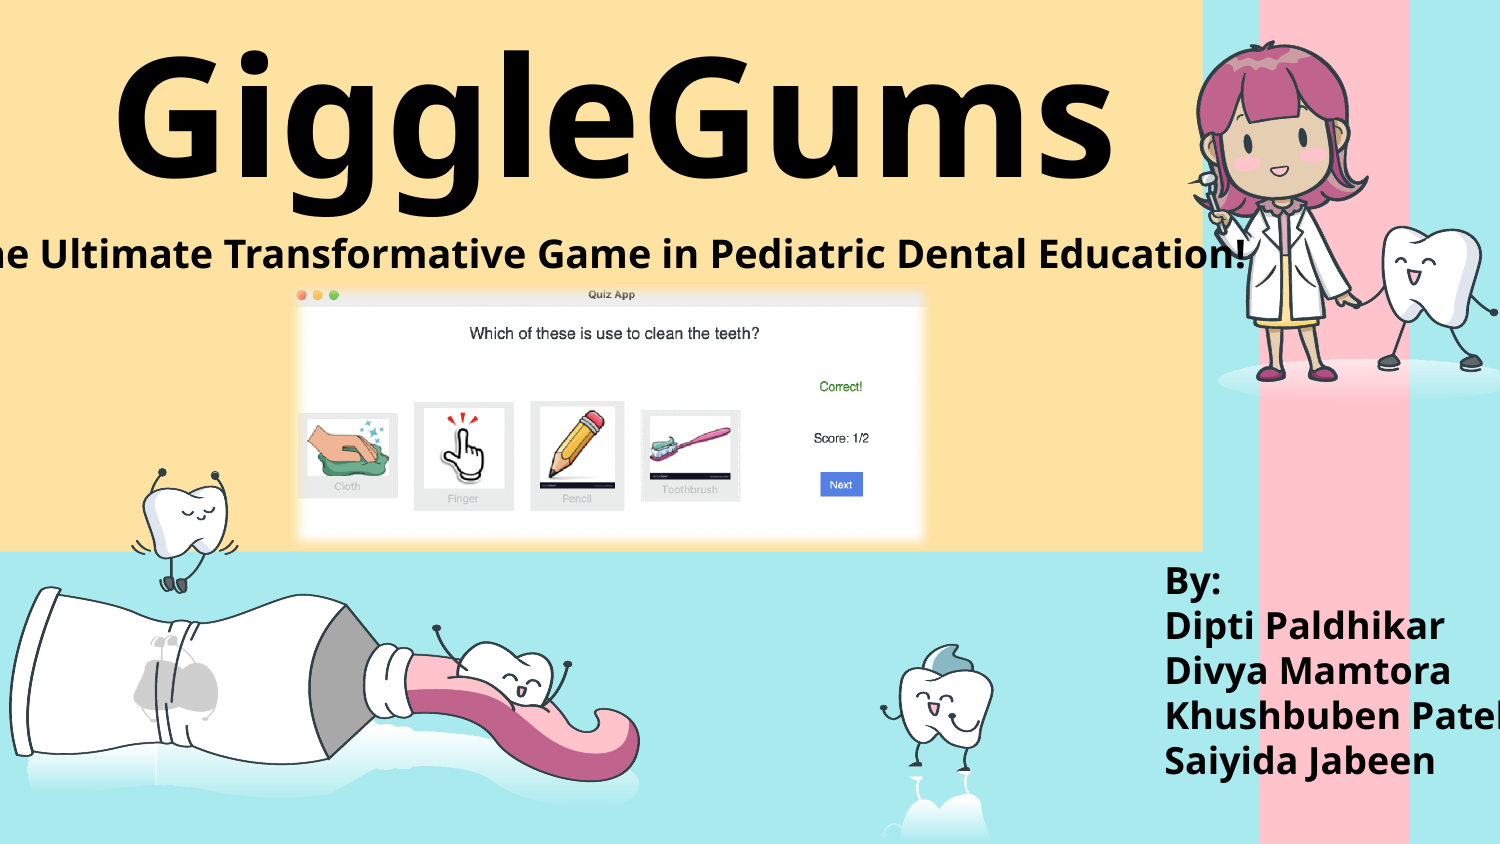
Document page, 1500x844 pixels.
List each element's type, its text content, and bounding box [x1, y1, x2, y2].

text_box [1186, 40, 1500, 402]
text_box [0, 474, 996, 841]
text_box The Ultimate Transformative Game in Pediatric Dental Education! [0, 221, 1181, 284]
text_box By: Dipti Paldhikar Divya Mamtora Khushbuben Patel Saiyida Jabeen [1149, 549, 1500, 790]
picture [288, 282, 933, 551]
text_box GiggleGums [75, 3, 1151, 219]
